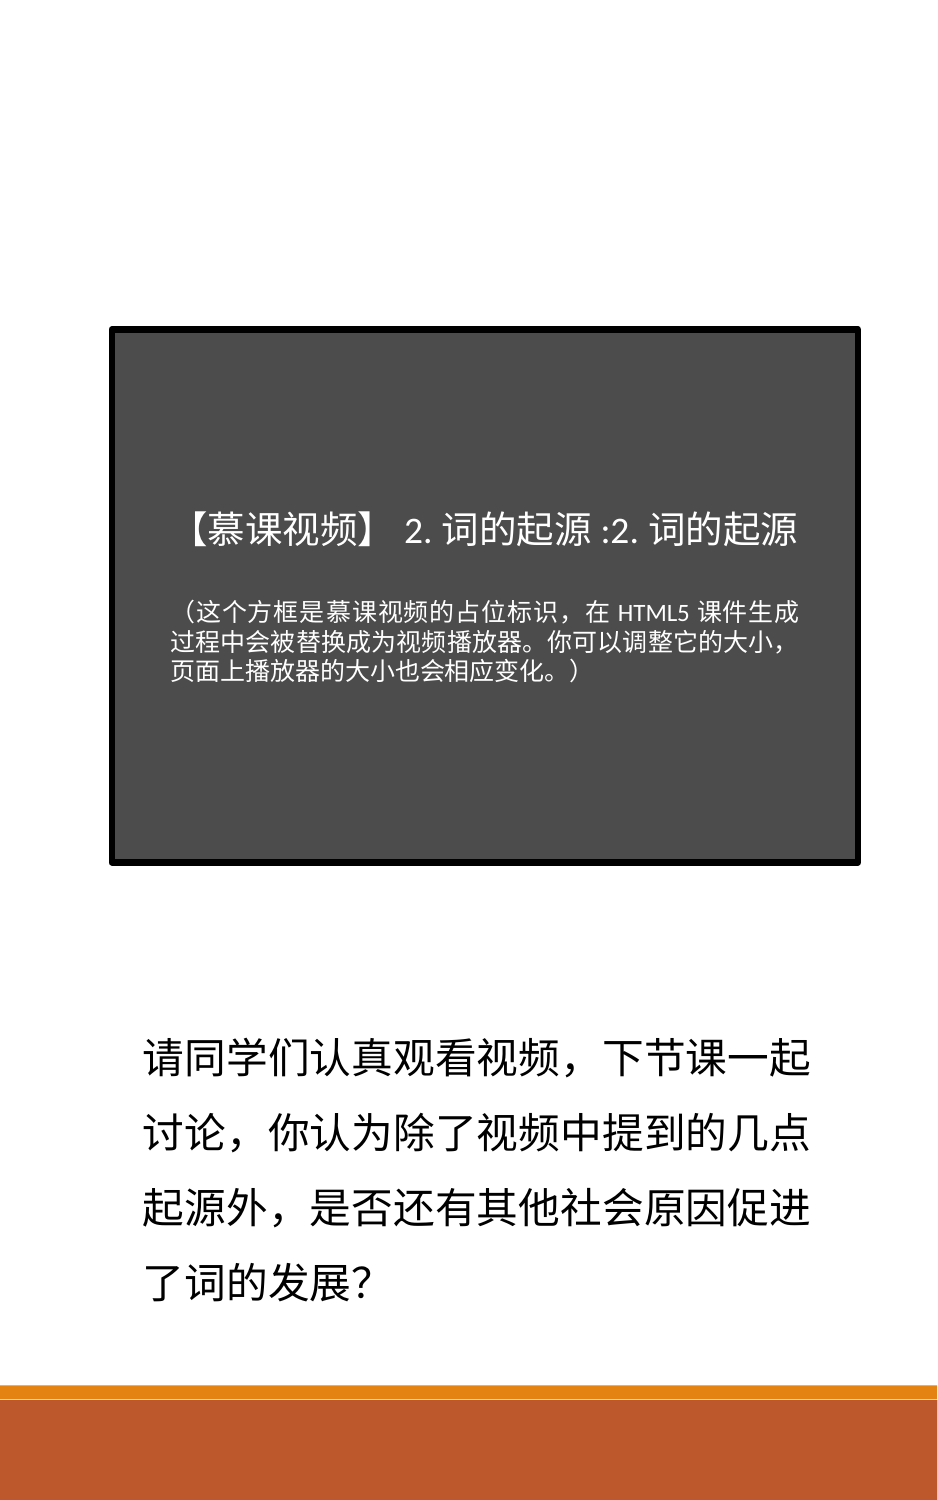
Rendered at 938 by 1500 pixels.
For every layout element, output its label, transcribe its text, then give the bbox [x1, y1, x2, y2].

text_box 请同学们认真观看视频，下节课一起讨论，你认为除了视频中提到的几点起源外，是否还有其他社会原因促进了词的发展？ [128, 999, 842, 1315]
text_box 【慕课视频】2.词的起源:2.词的起源 （这个方框是慕课视频的占位标识，在HTML5课件生成过程中会被替换成为视频播放器。你可以调整它的大小，页面上播放器的大小也会相应变化。） [110, 328, 859, 864]
